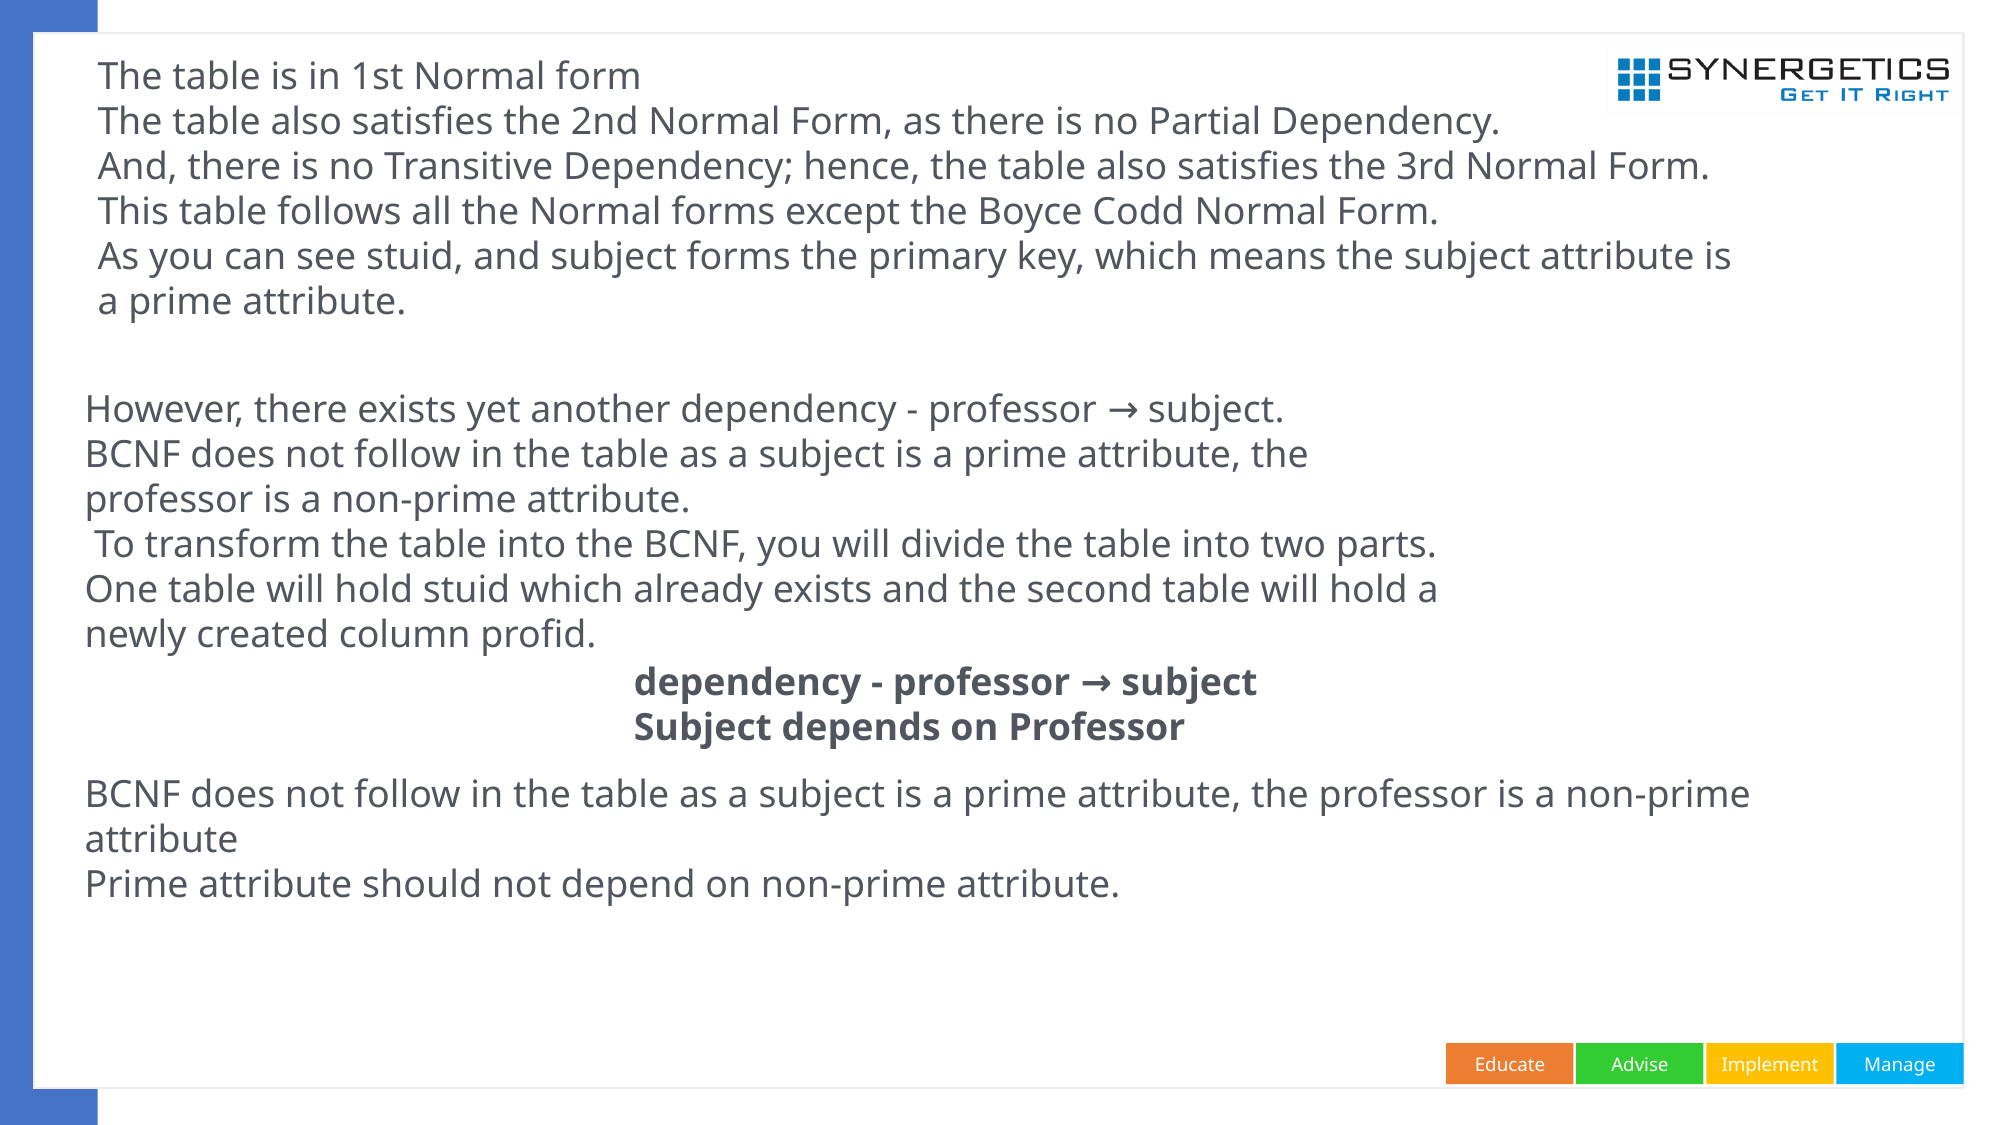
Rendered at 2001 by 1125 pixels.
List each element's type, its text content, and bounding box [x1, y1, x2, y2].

picture [1759, 45, 1960, 114]
text_box However, there exists yet another dependency - professor → subject. BCNF does not follow in the table as a subject is a prime attribute, the professor is a non-prime attribute. To transform the table into the BCNF, you will divide the table into two parts. One table will hold stuid which already exists and the second table will hold a newly created column profid. [69, 377, 1475, 663]
text_box The table is in 1st Normal form The table also satisfies the 2nd Normal Form, as there is no Partial Dependency. And, there is no Transitive Dependency; hence, the table also satisfies the 3rd Normal Form. This table follows all the Normal forms except the Boyce Codd Normal Form. As you can see stuid, and subject forms the primary key, which means the subject attribute is a prime attribute. [82, 44, 1759, 330]
text_box dependency - professor → subject Subject depends on Professor [618, 650, 1619, 756]
text_box BCNF does not follow in the table as a subject is a prime attribute, the professor is a non-prime attribute Prime attribute should not depend on non-prime attribute. [69, 762, 1855, 912]
